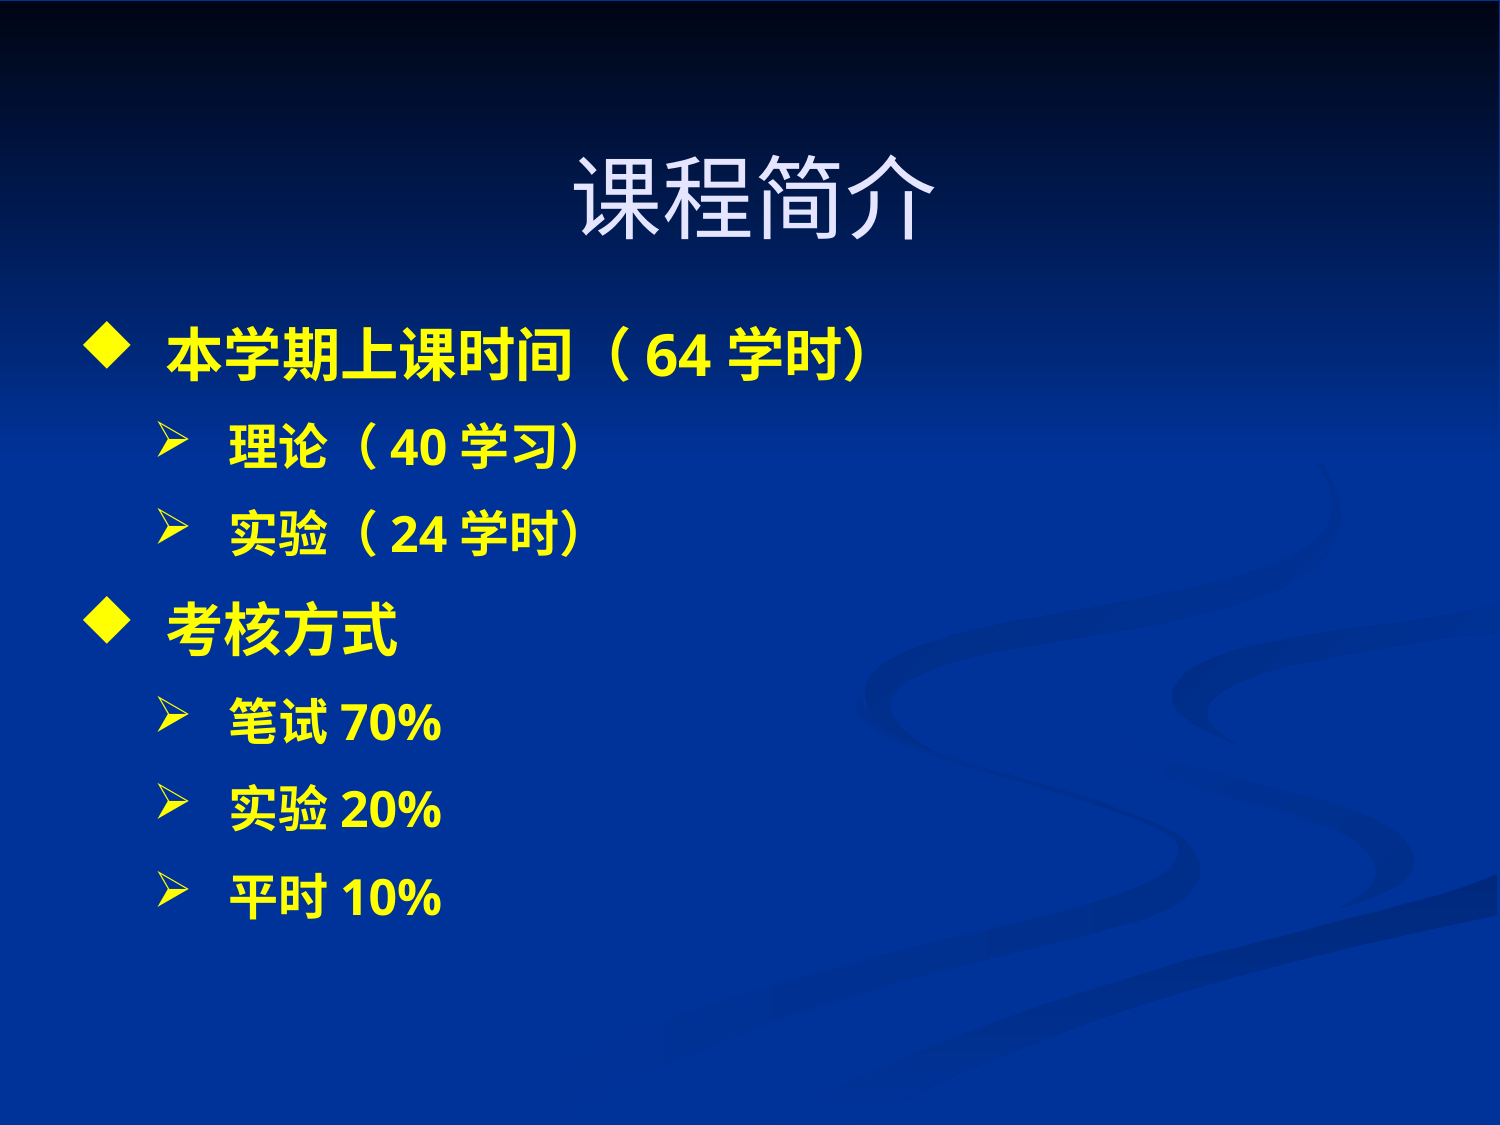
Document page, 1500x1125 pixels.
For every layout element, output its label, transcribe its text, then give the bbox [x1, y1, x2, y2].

list 本学期上课时间（64学时） 理论（40学习） 实验（24学时） 考核方式 笔试70% 实验20% 平时10% [63, 310, 1437, 996]
title 课程简介 [78, 140, 1430, 252]
